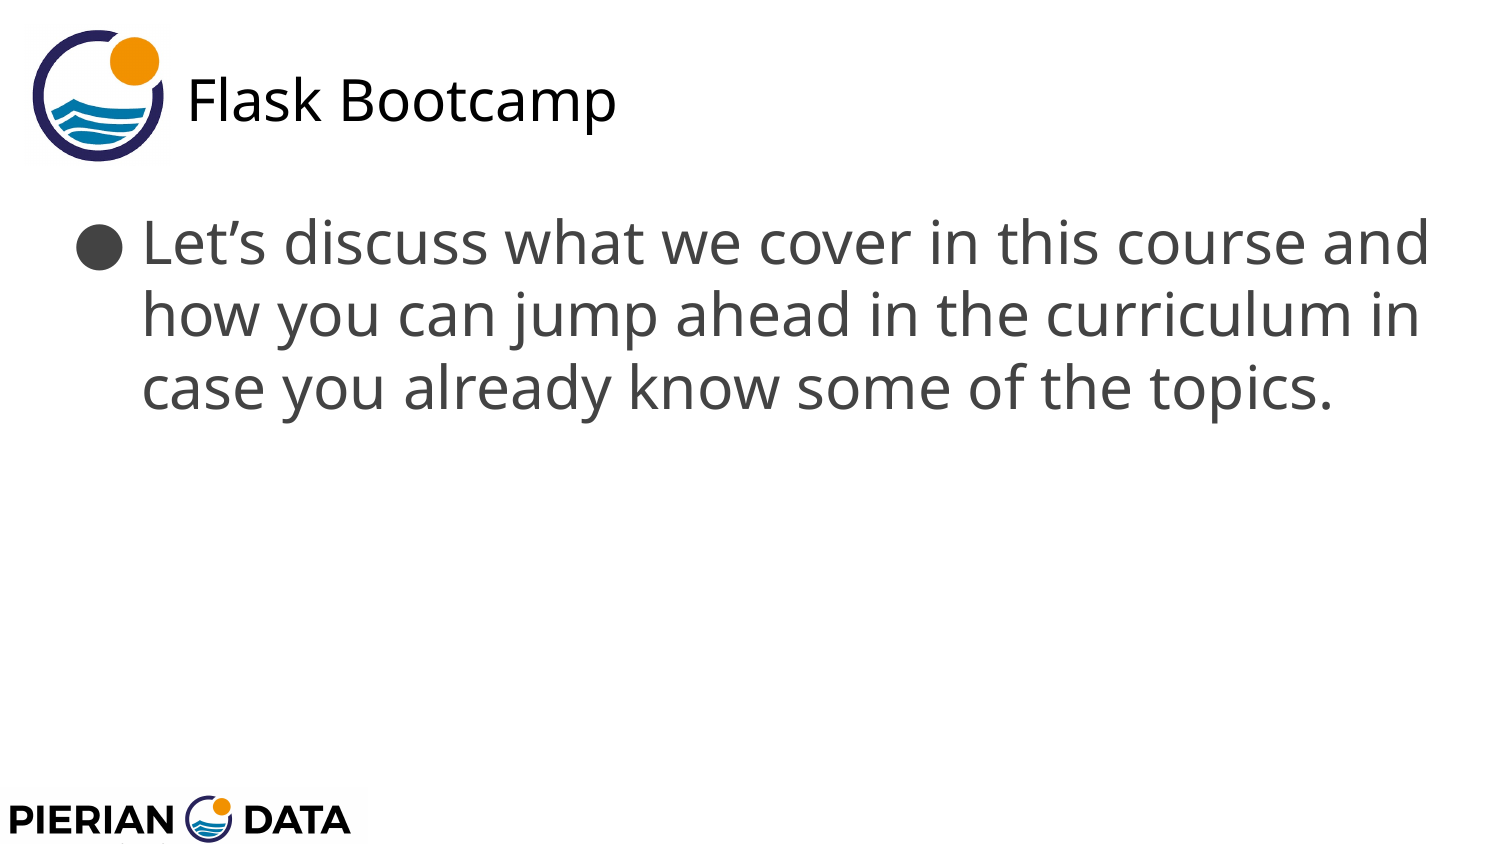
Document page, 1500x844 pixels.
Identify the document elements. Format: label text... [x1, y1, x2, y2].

picture [0, 787, 368, 844]
list Let’s discuss what we cover in this course and how you can jump ahead in the curriculum in case you already know some of the topics. [51, 189, 1476, 750]
picture [24, 24, 172, 167]
title Flask Bootcamp [176, 48, 1449, 143]
